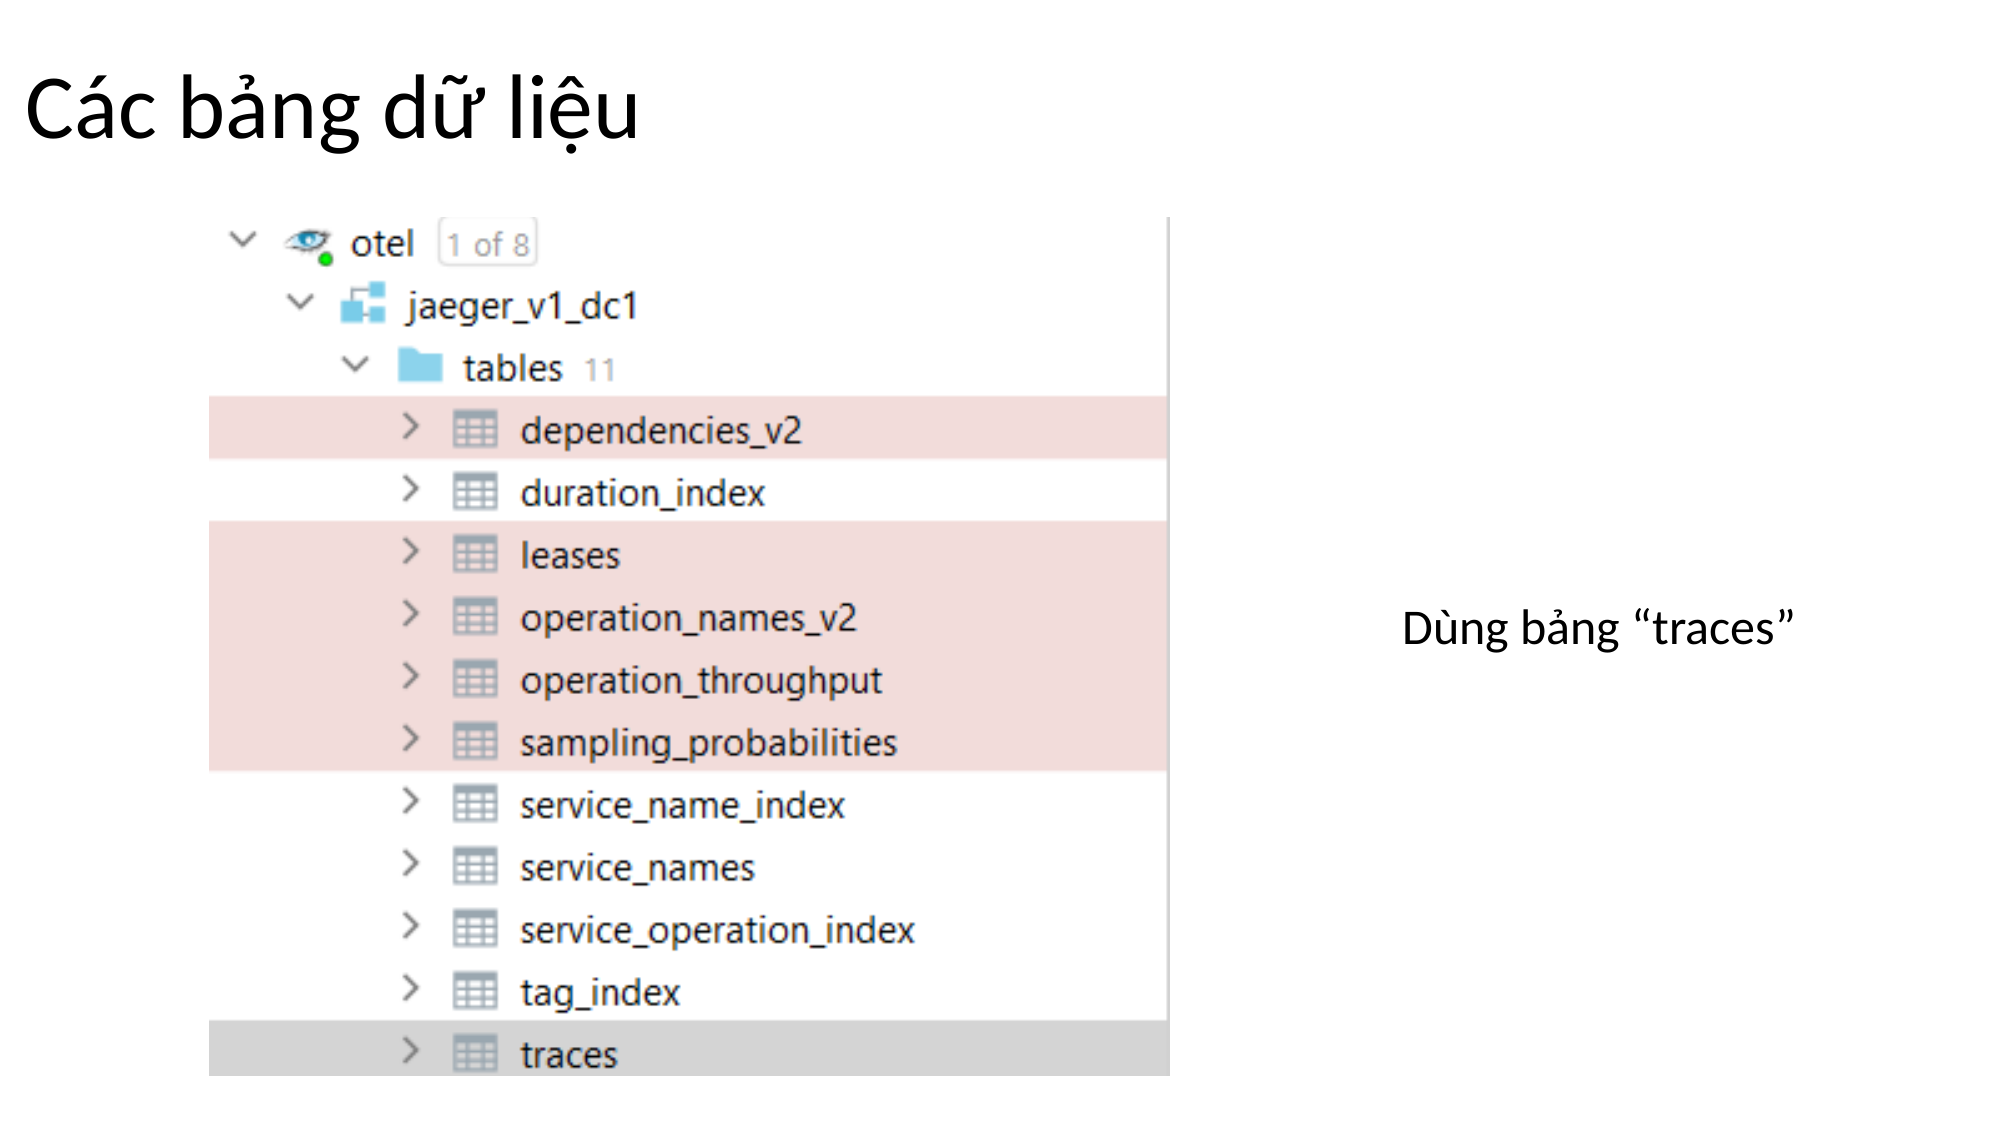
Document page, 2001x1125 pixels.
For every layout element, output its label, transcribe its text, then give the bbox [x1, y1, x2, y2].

picture [209, 217, 1170, 1076]
text_box Dùng bảng “traces” [1387, 586, 1812, 662]
title Các bảng dữ liệu [10, 0, 1736, 218]
